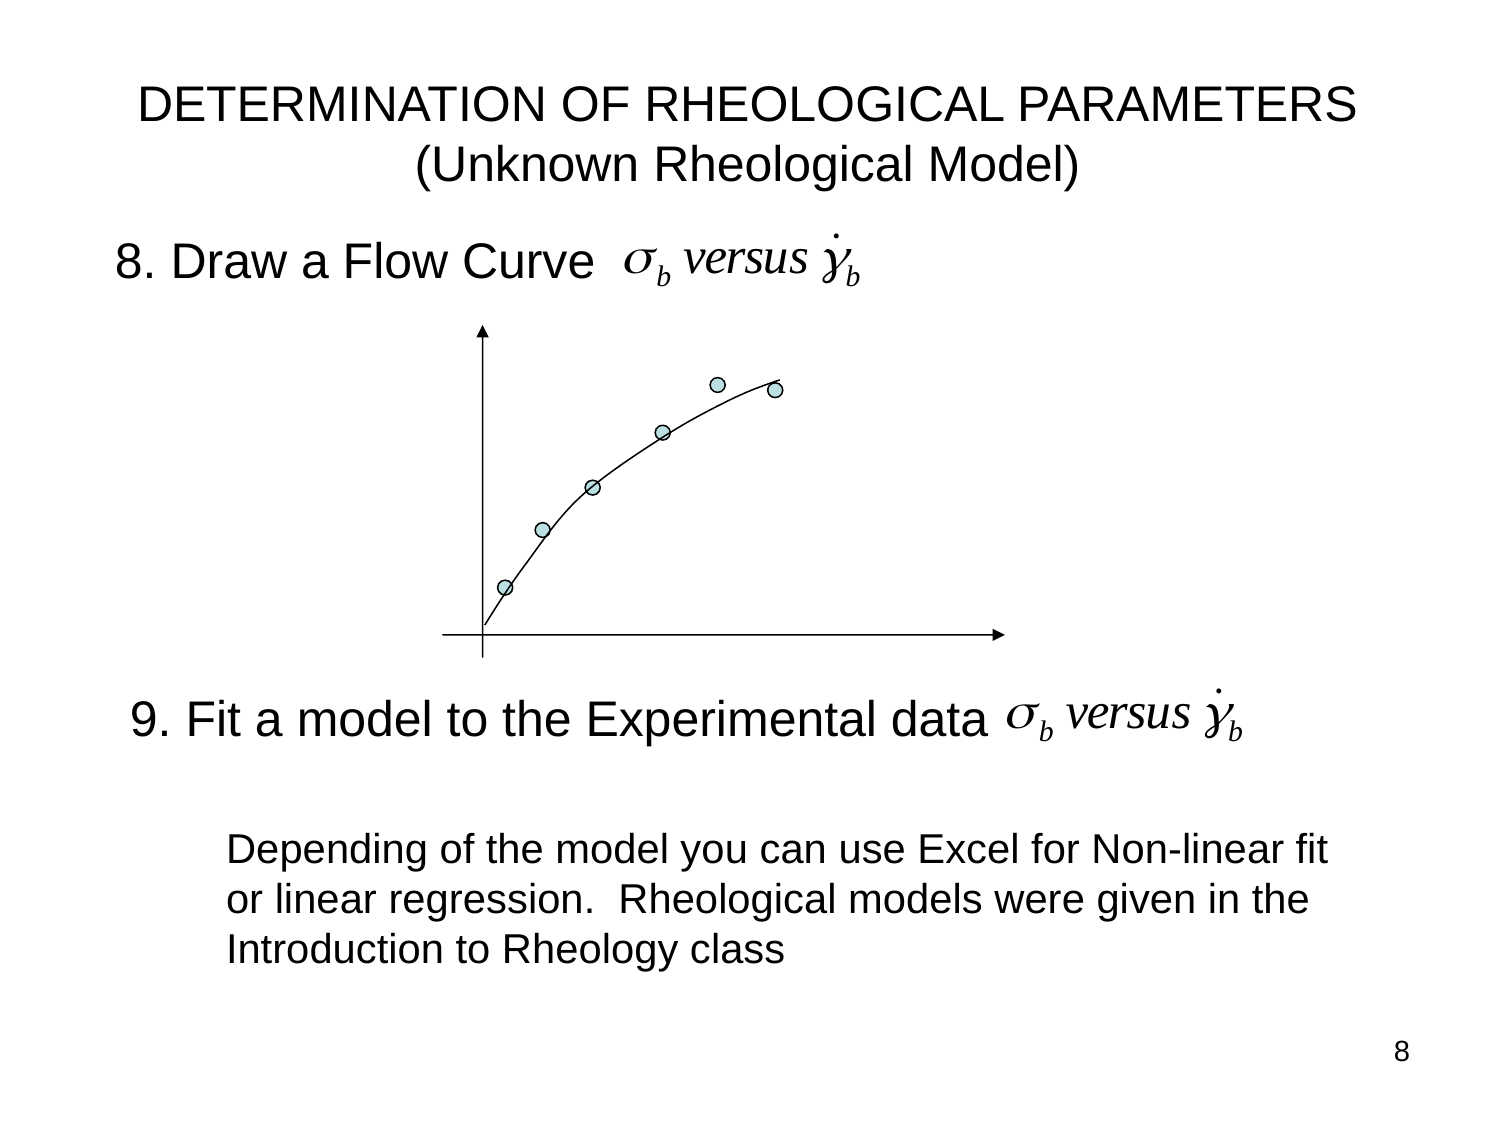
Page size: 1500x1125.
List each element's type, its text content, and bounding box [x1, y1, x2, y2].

text_box 9. Fit a model to the Experimental data [115, 679, 994, 754]
text_box [585, 480, 597, 491]
text_box [476, 324, 489, 634]
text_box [616, 221, 872, 300]
text_box [484, 379, 780, 625]
text_box [710, 377, 726, 393]
text_box 8. Draw a Flow Curve [100, 221, 615, 297]
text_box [998, 676, 1254, 755]
text_box DETERMINATION OF RHEOLOGICAL PARAMETERS (Unknown Rheological Model) [122, 63, 1373, 199]
text_box Depending of the model you can use Excel for Non-linear fit or linear regression. Rheological models were given in the Introduction to Rheology class [211, 814, 1344, 980]
text_box [655, 425, 671, 439]
text_box [497, 580, 511, 595]
text_box [535, 522, 550, 538]
text_box [767, 383, 783, 398]
slide_number 8 [1074, 1024, 1425, 1103]
text_box [442, 628, 1005, 642]
